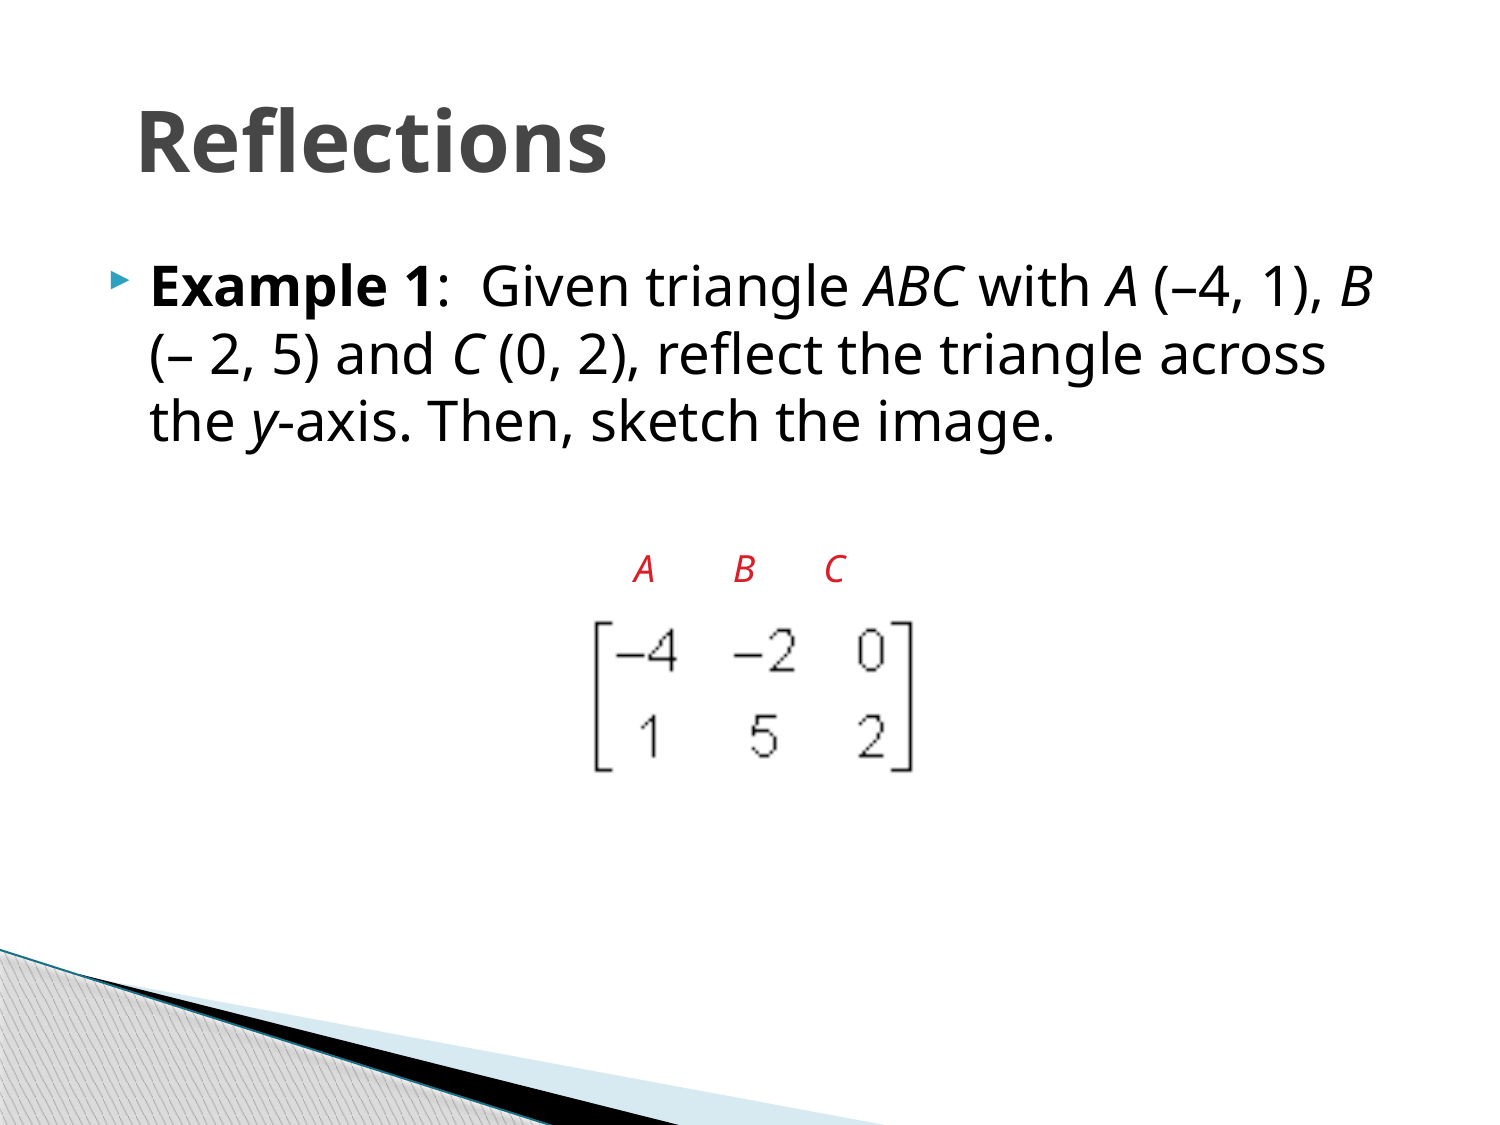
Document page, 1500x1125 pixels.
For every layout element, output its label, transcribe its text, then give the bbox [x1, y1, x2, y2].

title Reflections [75, 45, 1425, 233]
picture [581, 612, 928, 784]
list Example 1: Given triangle ABC with A (–4, 1), B (– 2, 5) and C (0, 2), reflect the triangle across the y-axis. Then, sketch the image. [75, 243, 1425, 986]
text_box A B C [600, 537, 925, 598]
